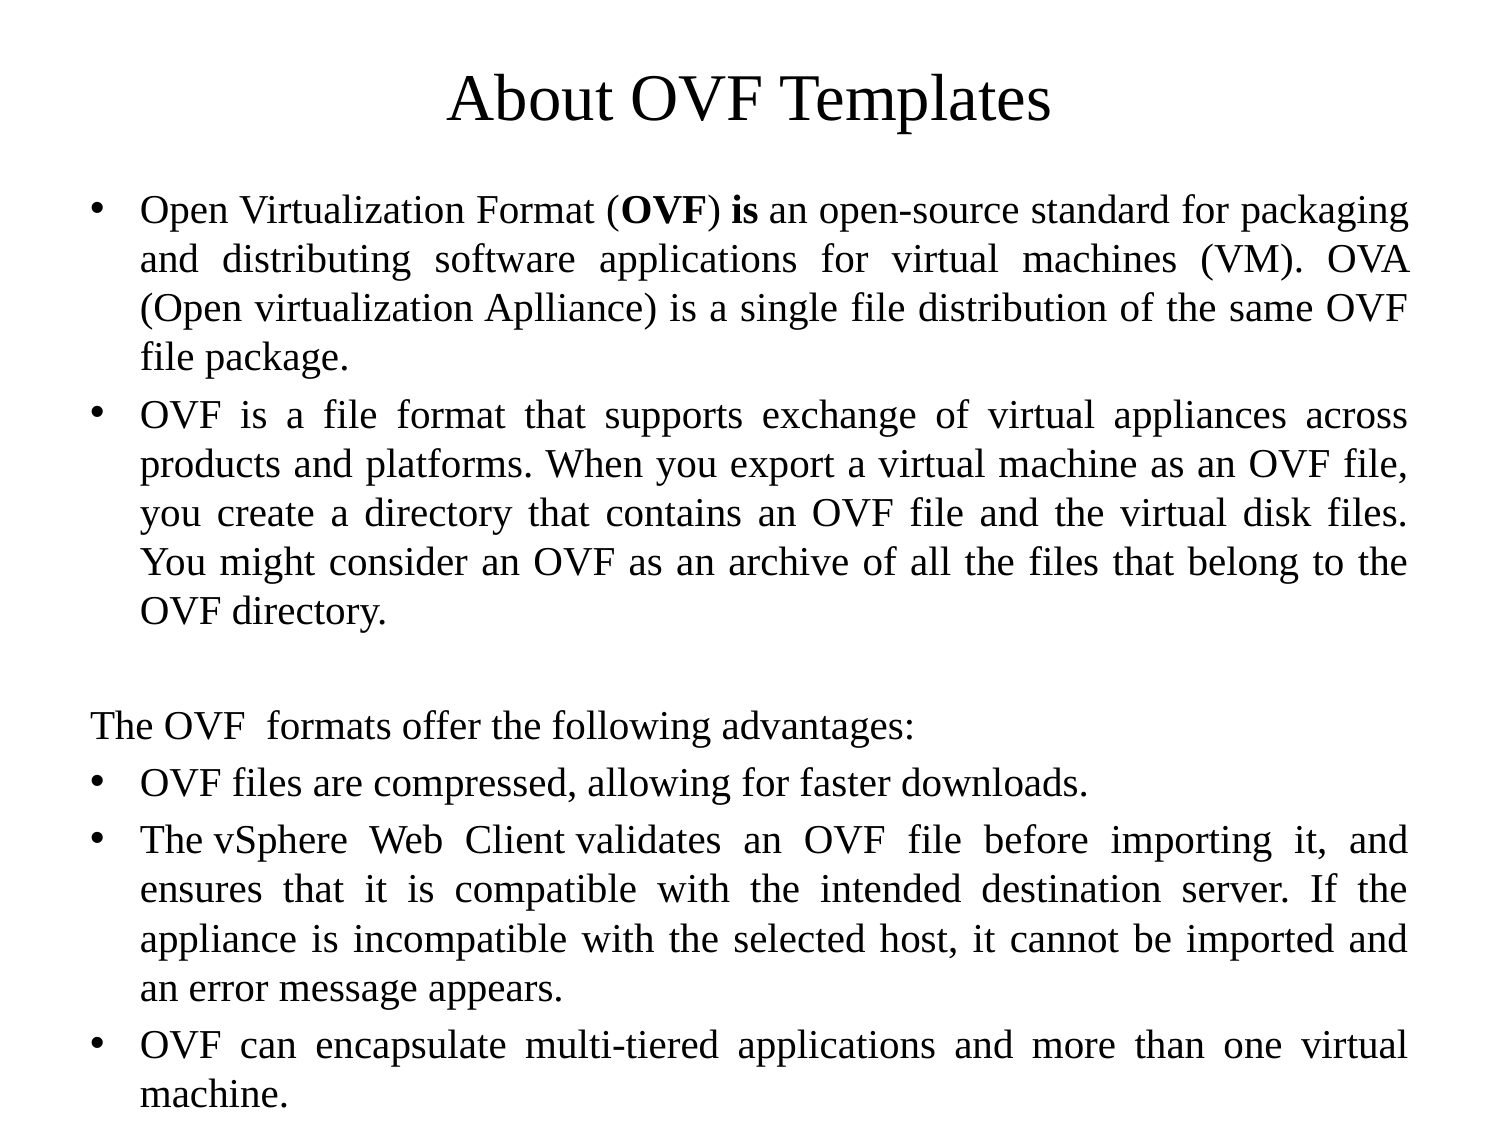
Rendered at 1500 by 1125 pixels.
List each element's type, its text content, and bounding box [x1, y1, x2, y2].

title About OVF Templates [75, 0, 1425, 174]
list Open Virtualization Format (OVF) is an open-source standard for packaging and distributing software applications for virtual machines (VM). OVA (Open virtualization Aplliance) is a single file distribution of the same OVF file package. OVF is a file format that supports exchange of virtual appliances across products and platforms. When you export a virtual machine as an OVF file, you create a directory that contains an OVF file and the virtual disk files. You might consider an OVF as an archive of all the files that belong to the OVF directory. The OVF formats offer the following advantages: OVF files are compressed, allowing for faster downloads. The vSphere Web Client validates an OVF file before importing it, and ensures that it is compatible with the intended destination server. If the appliance is incompatible with the selected host, it cannot be imported and an error message appears. OVF can encapsulate multi-tiered applications and more than one virtual machine. [75, 174, 1425, 1125]
